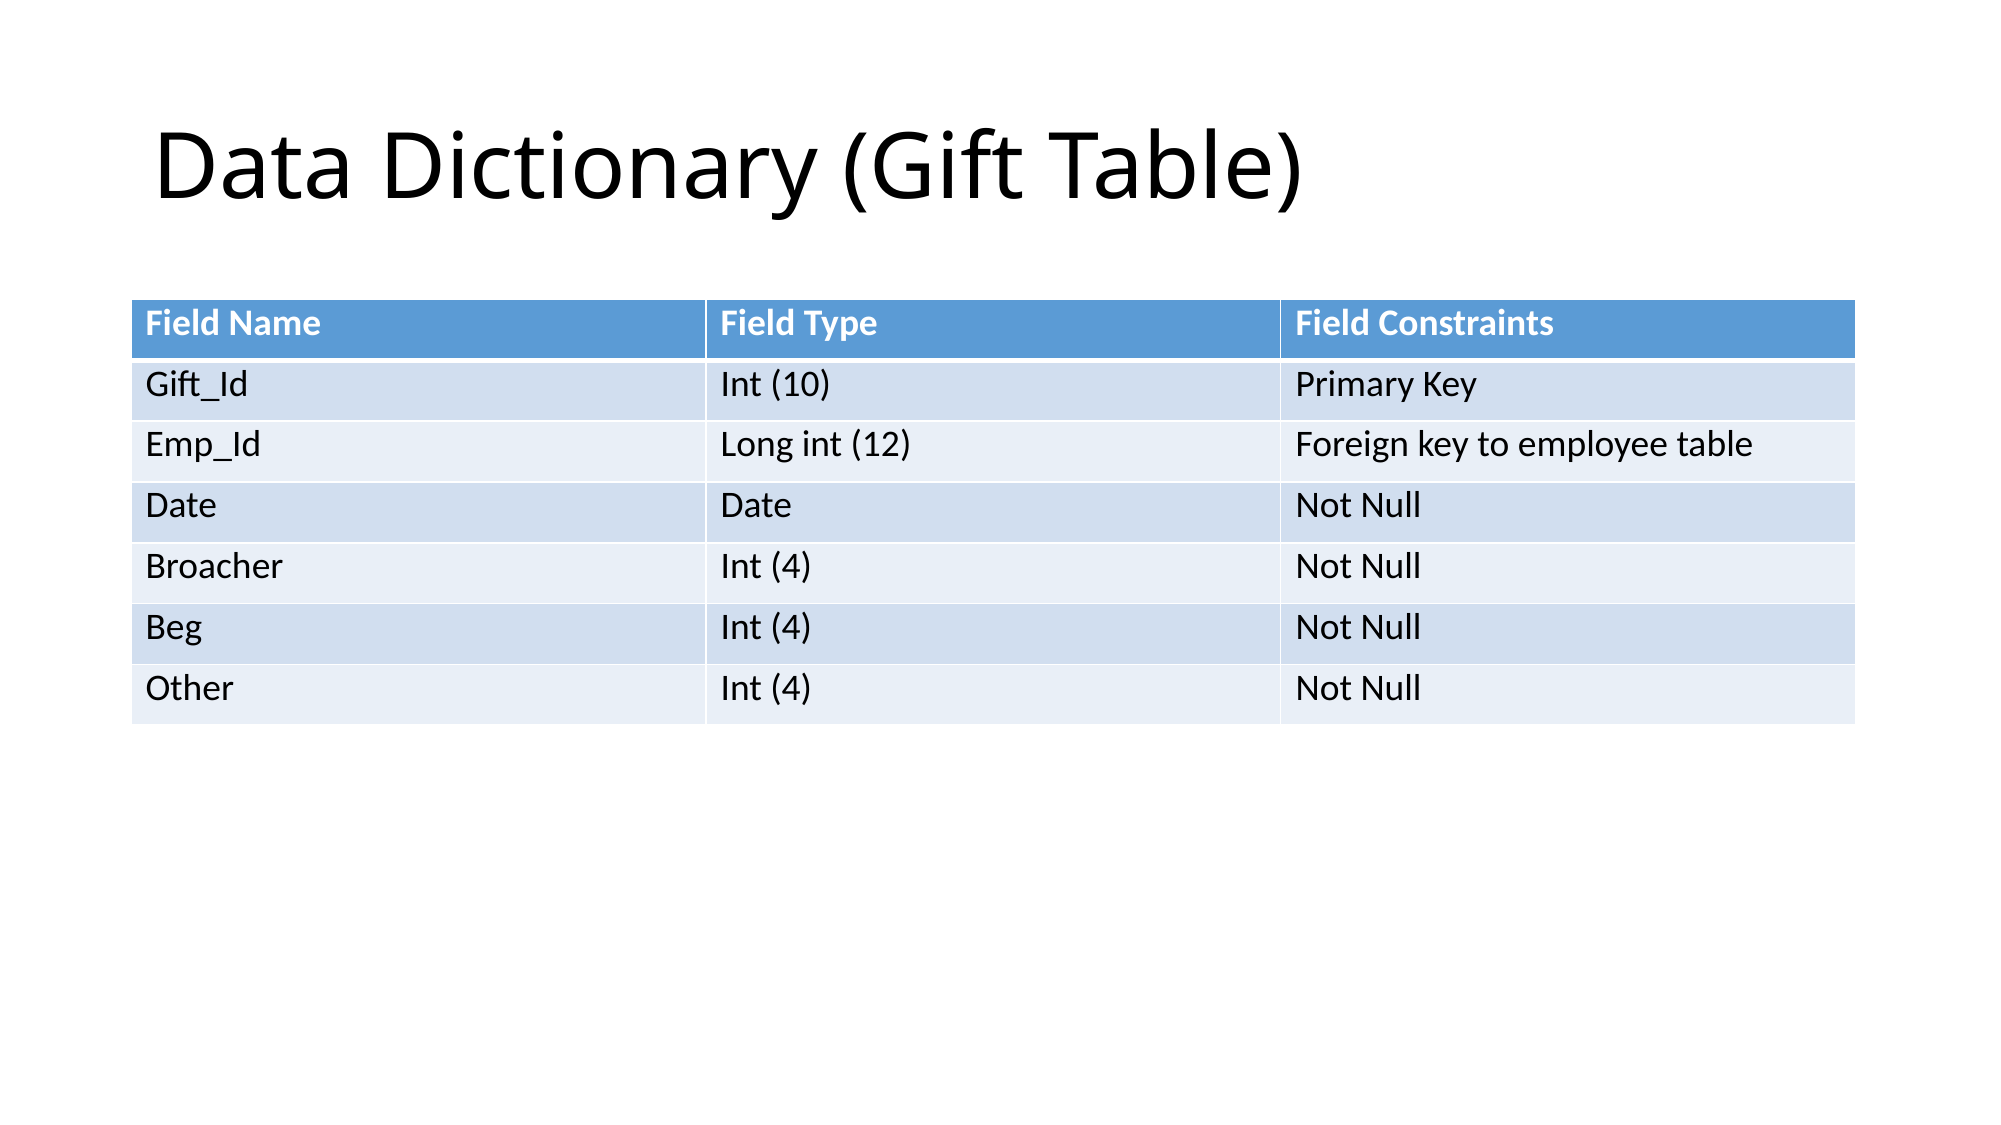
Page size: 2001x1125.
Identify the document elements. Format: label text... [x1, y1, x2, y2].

table_header Field Type [707, 300, 1280, 358]
title Data Dictionary (Gift Table) [137, 59, 1863, 278]
table_cell Other [132, 665, 705, 724]
table_cell Beg [132, 604, 705, 664]
table_header Field Name [132, 300, 705, 358]
table_cell Int (4) [707, 604, 1280, 664]
table_cell Primary Key [1281, 363, 1855, 420]
table_cell Int (4) [707, 665, 1280, 724]
table_cell Date [132, 483, 705, 542]
table_cell Long int (12) [707, 422, 1280, 481]
table_cell Int (4) [707, 544, 1280, 603]
table_cell Not Null [1281, 665, 1855, 724]
table_cell Not Null [1281, 544, 1855, 603]
table_cell Date [707, 483, 1280, 542]
table_cell Int (10) [707, 363, 1280, 420]
table_cell Emp_Id [132, 422, 705, 481]
table_cell Foreign key to employee table [1281, 422, 1855, 481]
table_cell Broacher [132, 544, 705, 603]
table_cell Gift_Id [132, 363, 705, 420]
table_cell Not Null [1281, 483, 1855, 542]
table_header Field Constraints [1281, 300, 1855, 358]
table_cell Not Null [1281, 604, 1855, 664]
